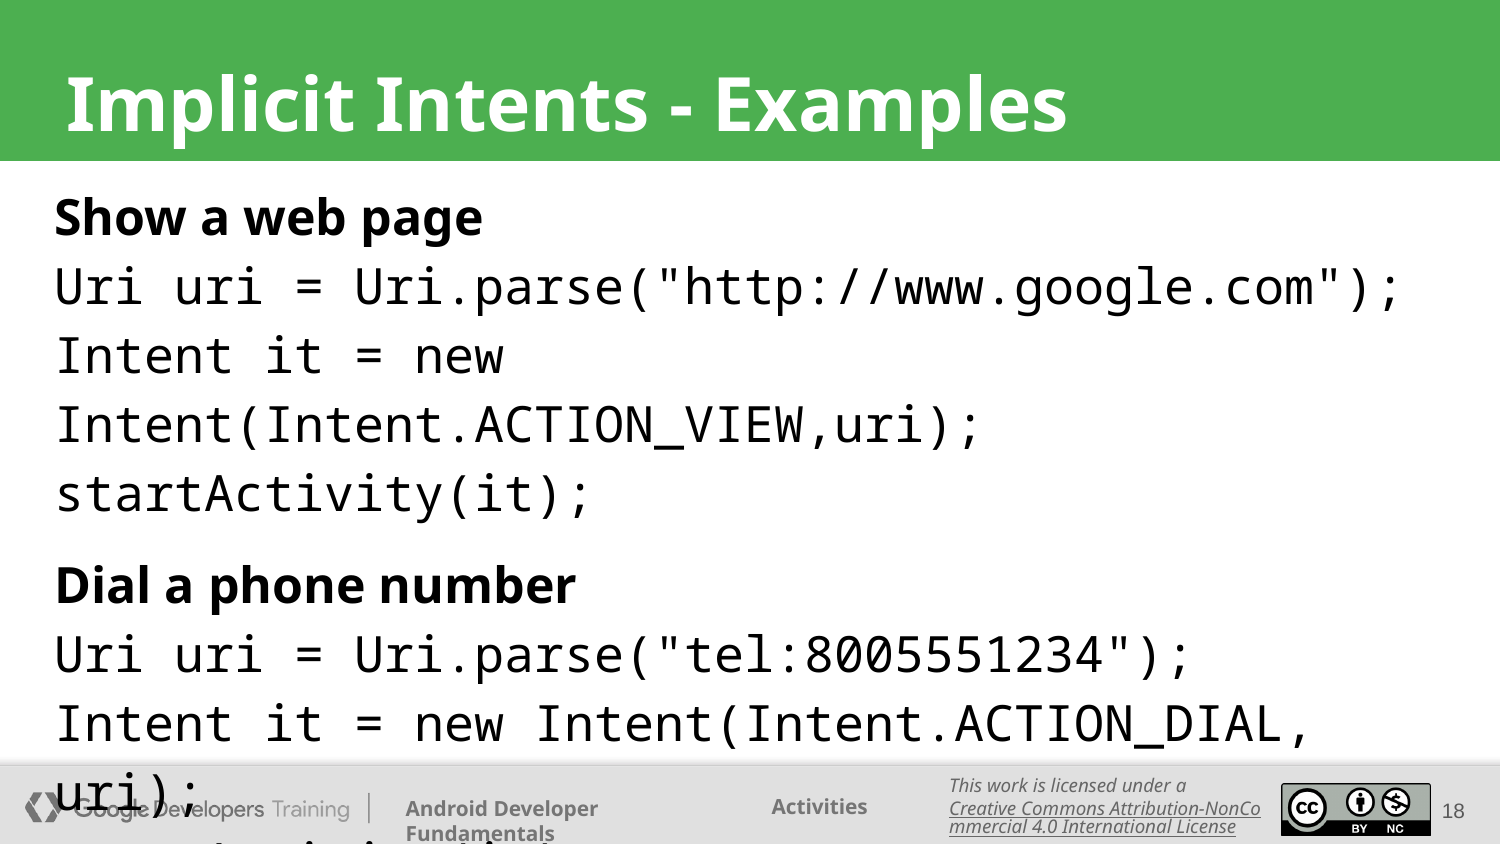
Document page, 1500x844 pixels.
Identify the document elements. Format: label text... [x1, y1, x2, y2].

text_box Show a web page Uri uri = Uri.parse("http://www.google.com"); Intent it = new Intent(Intent.ACTION_VIEW,uri); startActivity(it); Dial a phone number Uri uri = Uri.parse("tel:8005551234"); Intent it = new Intent(Intent.ACTION_DIAL, uri); startActivity(it); [39, 161, 1453, 745]
slide_number ‹#› [1389, 777, 1480, 842]
title Implicit Intents - Examples [51, 28, 1472, 122]
picture [0, 161, 1500, 844]
